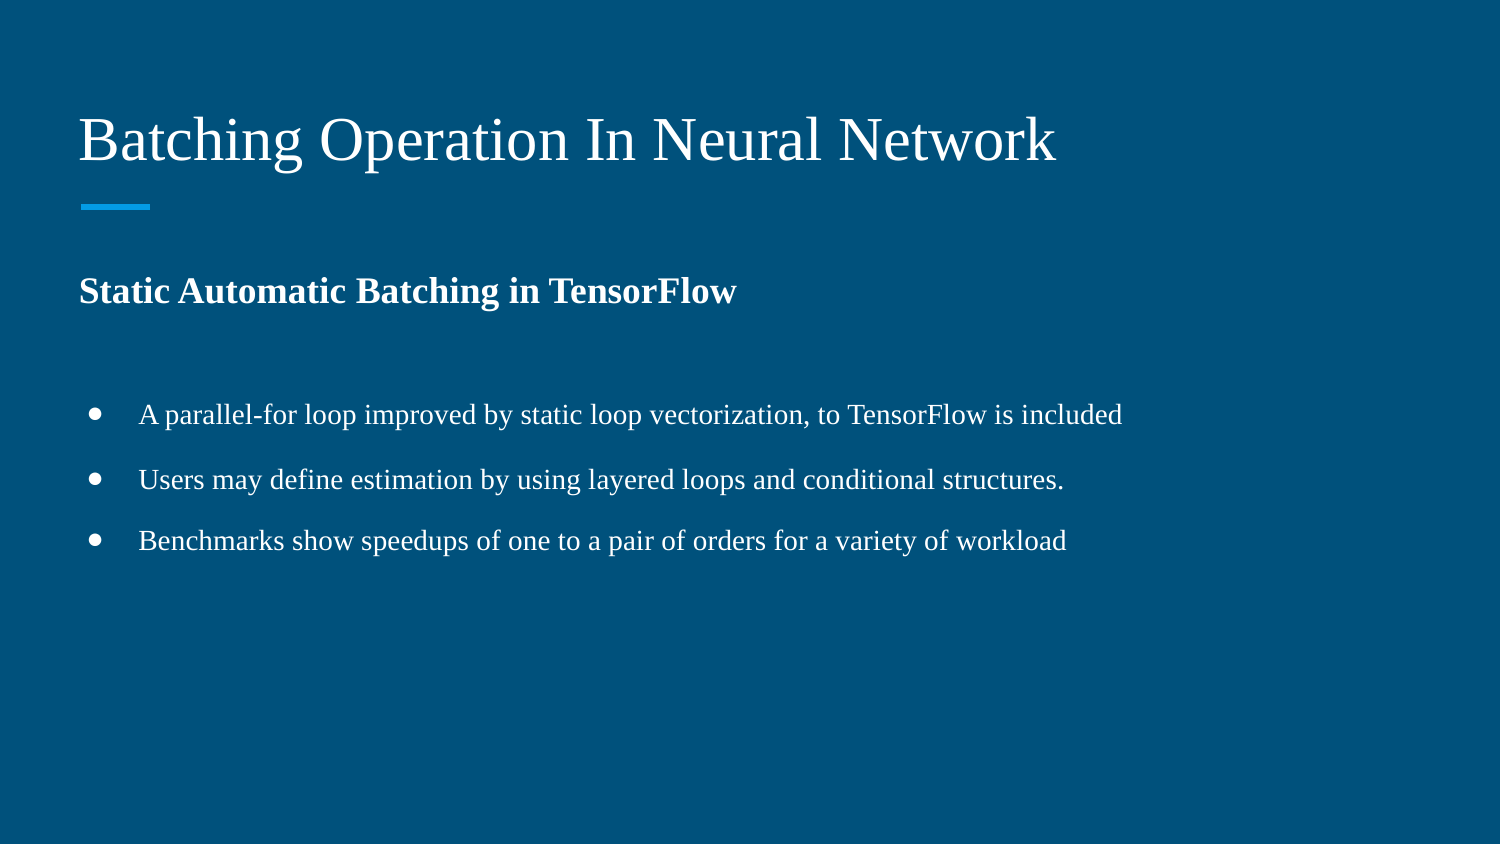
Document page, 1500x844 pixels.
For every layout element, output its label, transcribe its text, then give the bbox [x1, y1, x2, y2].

title Batching Operation In Neural Network [63, 75, 1437, 188]
list Static Automatic Batching in TensorFlow [63, 244, 1437, 357]
list A parallel-for loop improved by static loop vectorization, to TensorFlow is included Users may define estimation by using layered loops and conditional structures. Benchmarks show speedups of one to a pair of orders for a variety of workload [48, 374, 1421, 779]
